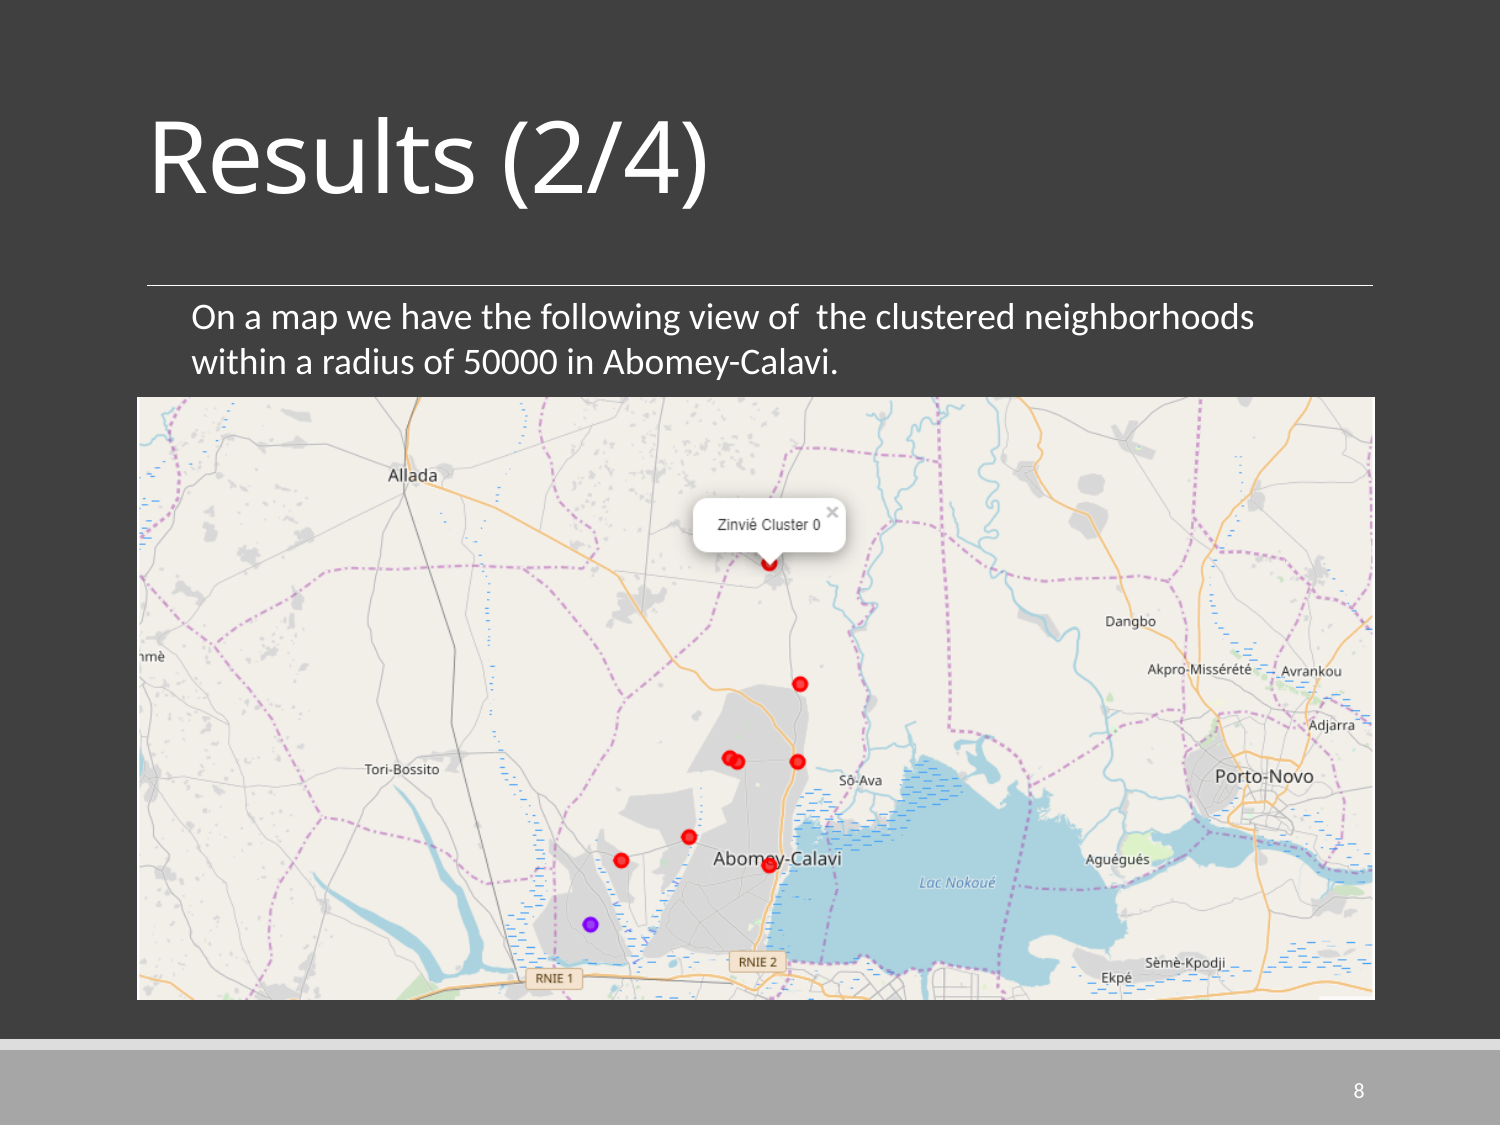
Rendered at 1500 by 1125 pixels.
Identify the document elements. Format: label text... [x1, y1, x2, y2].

slide_number 8 [1218, 1059, 1380, 1120]
text_box On a map we have the following view of the clustered neighborhoods within a radius of 50000 in Abomey-Calavi. [176, 284, 1336, 389]
title Results (2/4) [131, 50, 1369, 222]
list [136, 396, 1376, 1001]
